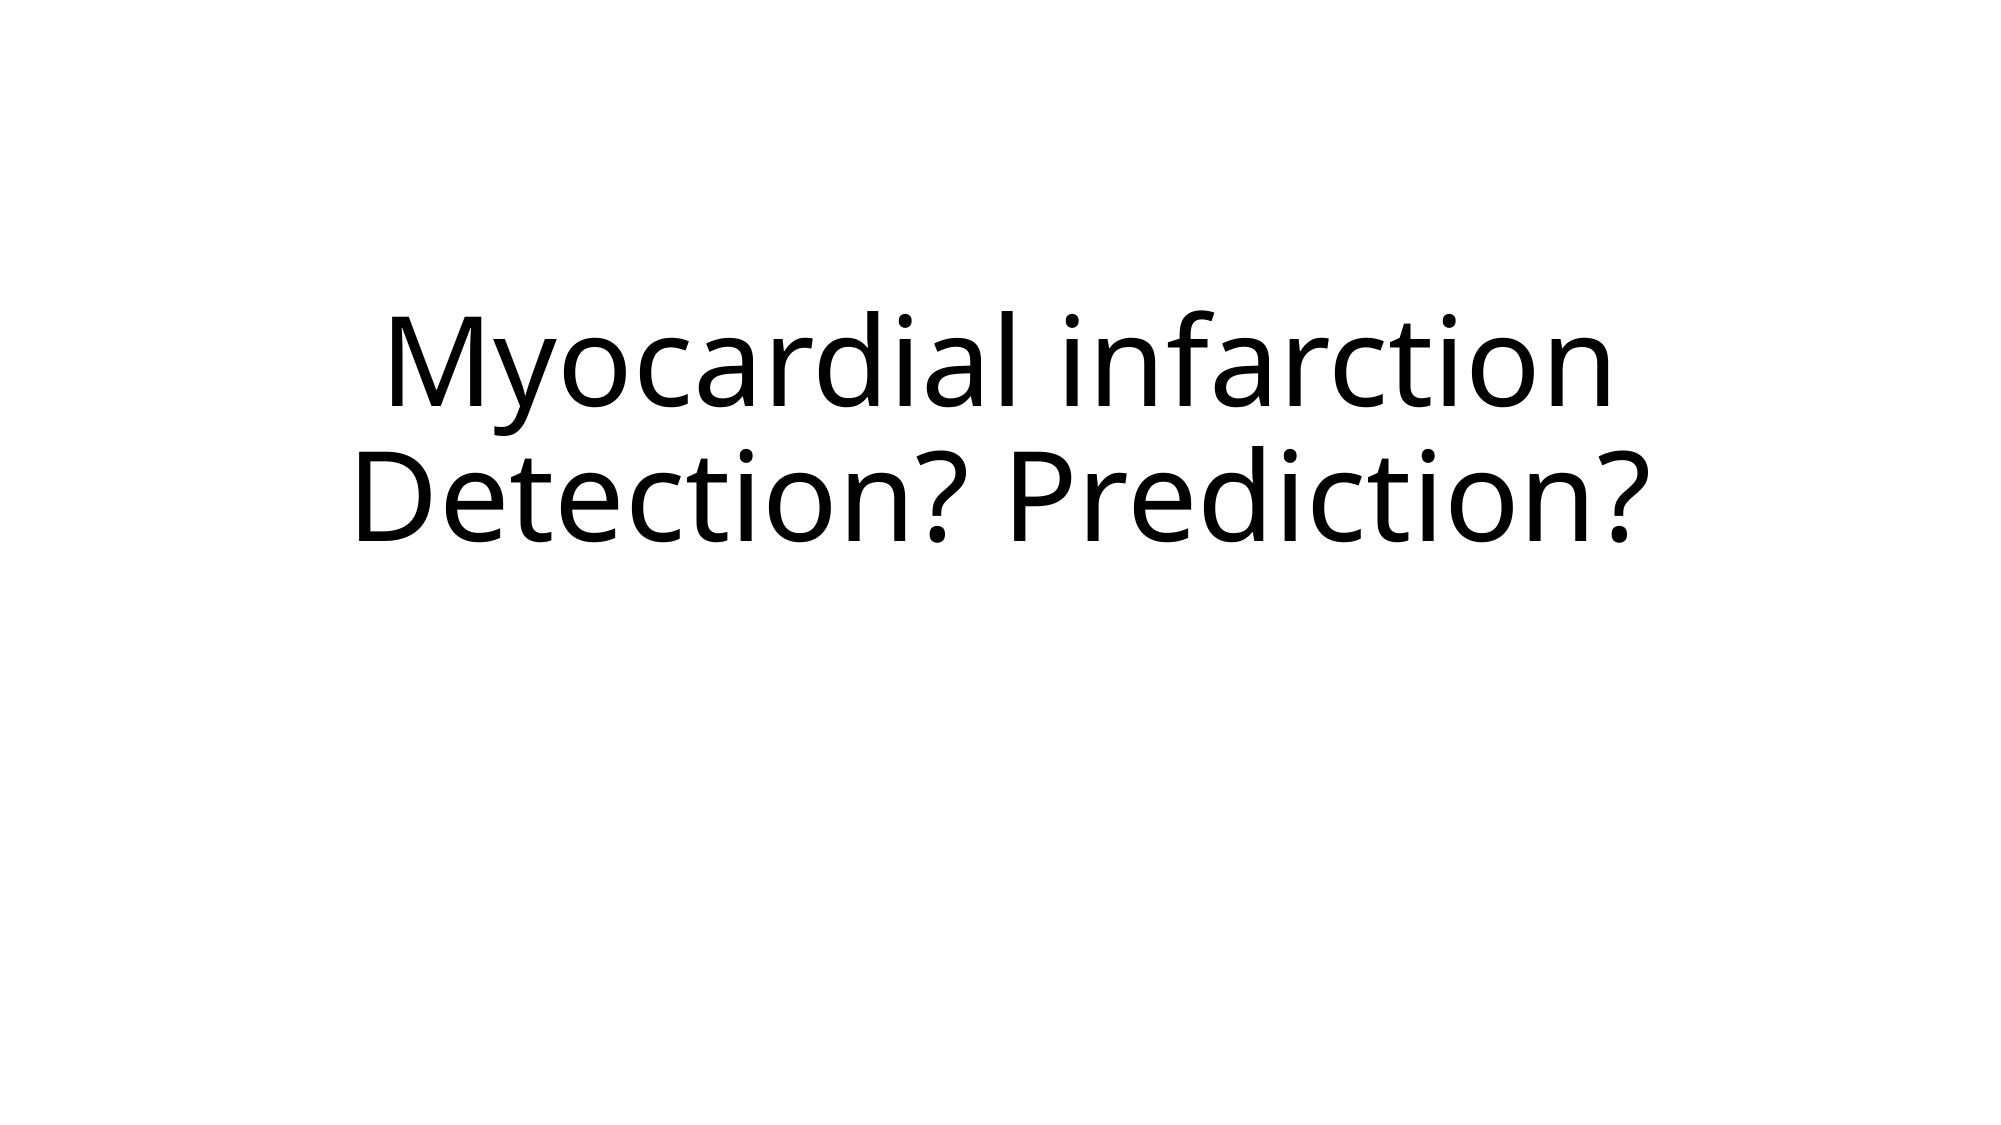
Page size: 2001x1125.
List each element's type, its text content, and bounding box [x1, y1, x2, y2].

title Myocardial infarction Detection? Prediction? [249, 184, 1750, 576]
